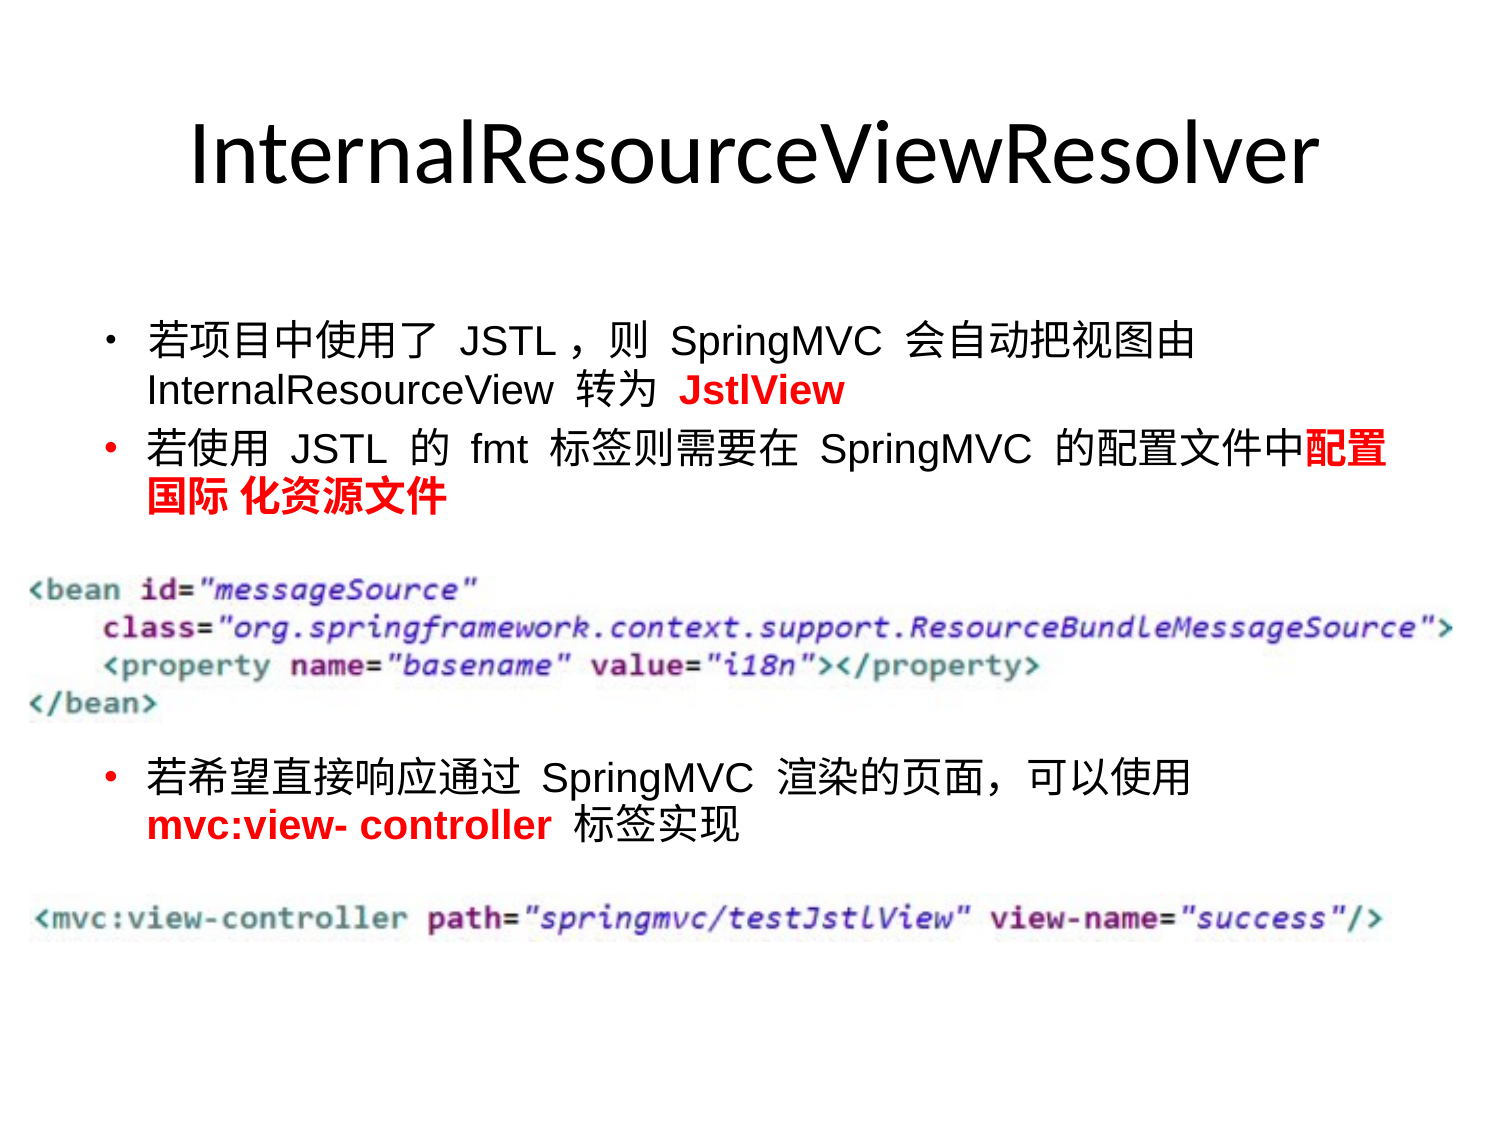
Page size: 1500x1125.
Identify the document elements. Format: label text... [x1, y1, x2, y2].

text_box • 若项目中使用了 JSTL，则 SpringMVC 会自动把视图由 InternalResourceView 转为 JstlView • 若使用 JSTL 的 fmt 标签则需要在 SpringMVC 的配置文件中配置国际 化资源文件 [87, 315, 1419, 520]
text_box [29, 893, 1392, 942]
text_box • 若希望直接响应通过 SpringMVC 渲染的页面，可以使用 mvc:view- controller 标签实现 [87, 752, 1389, 849]
title InternalResourceViewResolver [75, 26, 1425, 252]
text_box [29, 575, 1453, 723]
